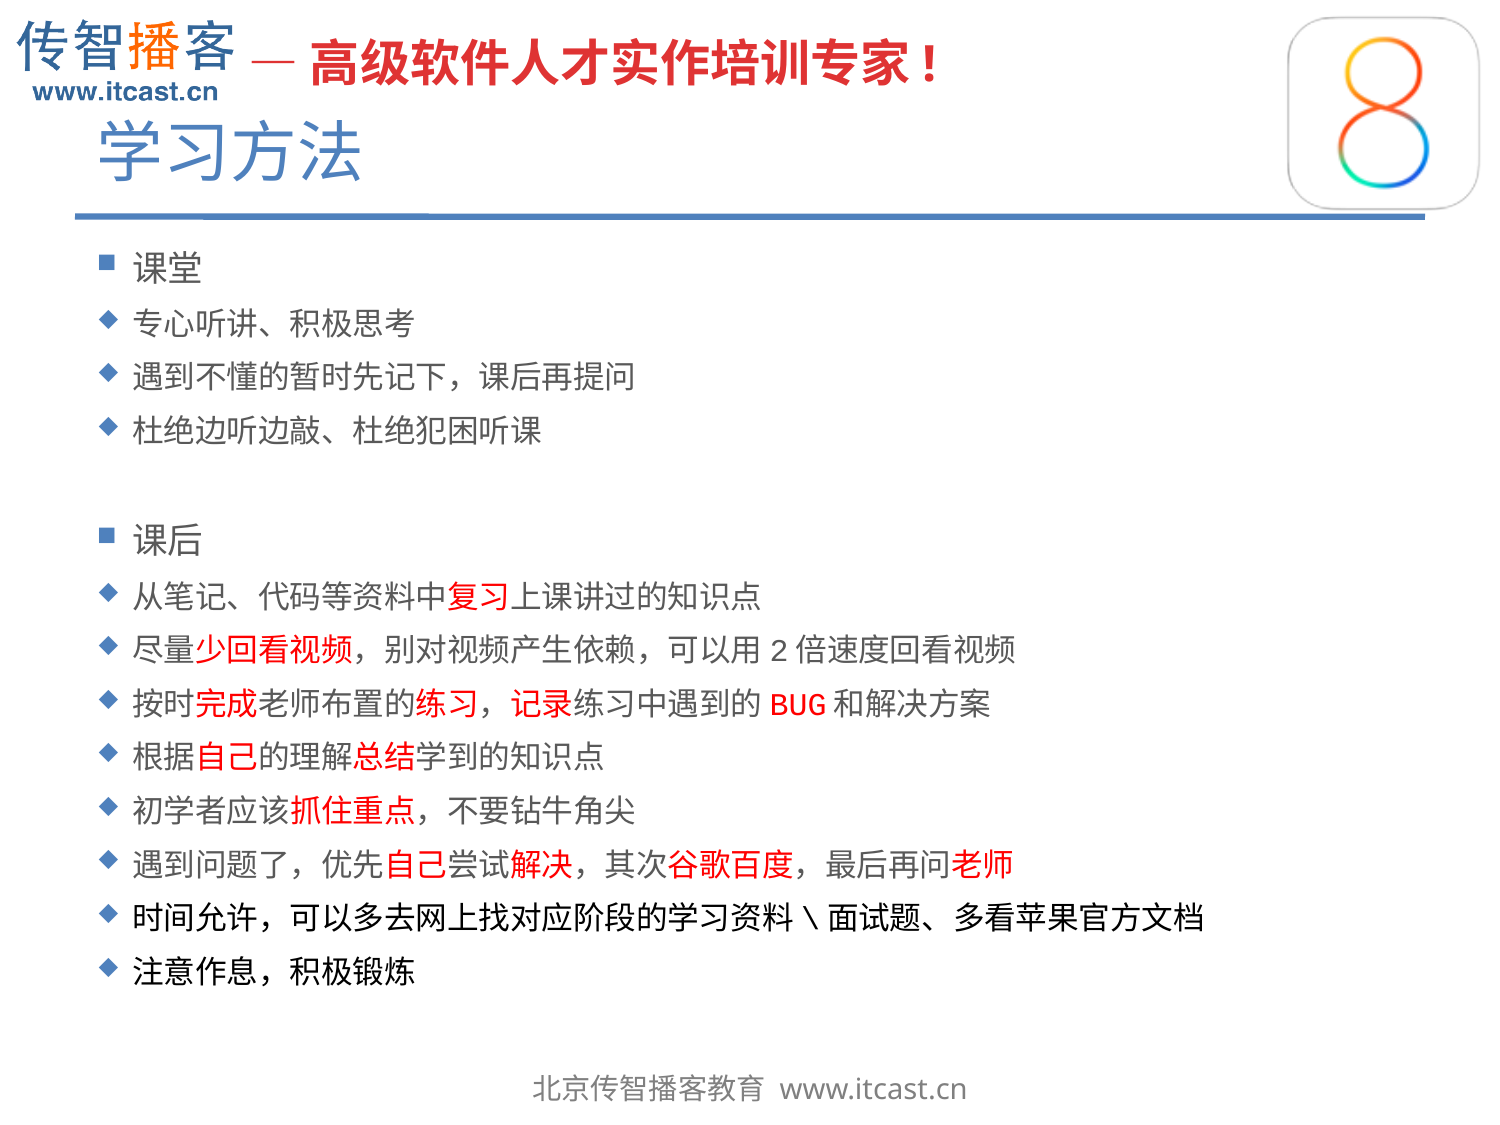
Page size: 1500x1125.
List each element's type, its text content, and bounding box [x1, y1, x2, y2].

list 课堂 专心听讲、积极思考 遇到不懂的暂时先记下，课后再提问 杜绝边听边敲、杜绝犯困听课 课后 从笔记、代码等资料中复习上课讲过的知识点 尽量少回看视频，别对视频产生依赖，可以用2倍速度回看视频 按时完成老师布置的练习，记录练习中遇到的BUG和解决方案 根据自己的理解总结学到的知识点 初学者应该抓住重点，不要钻牛角尖 遇到问题了，优先自己尝试解决，其次谷歌百度，最后再问老师 时间允许，可以多去网上找对应阶段的学习资料\面试题、多看苹果官方文档 注意作息，积极锻炼 [81, 237, 1416, 1005]
title 学习方法 [81, 102, 1416, 237]
picture [16, 19, 234, 101]
picture [1270, 0, 1497, 227]
